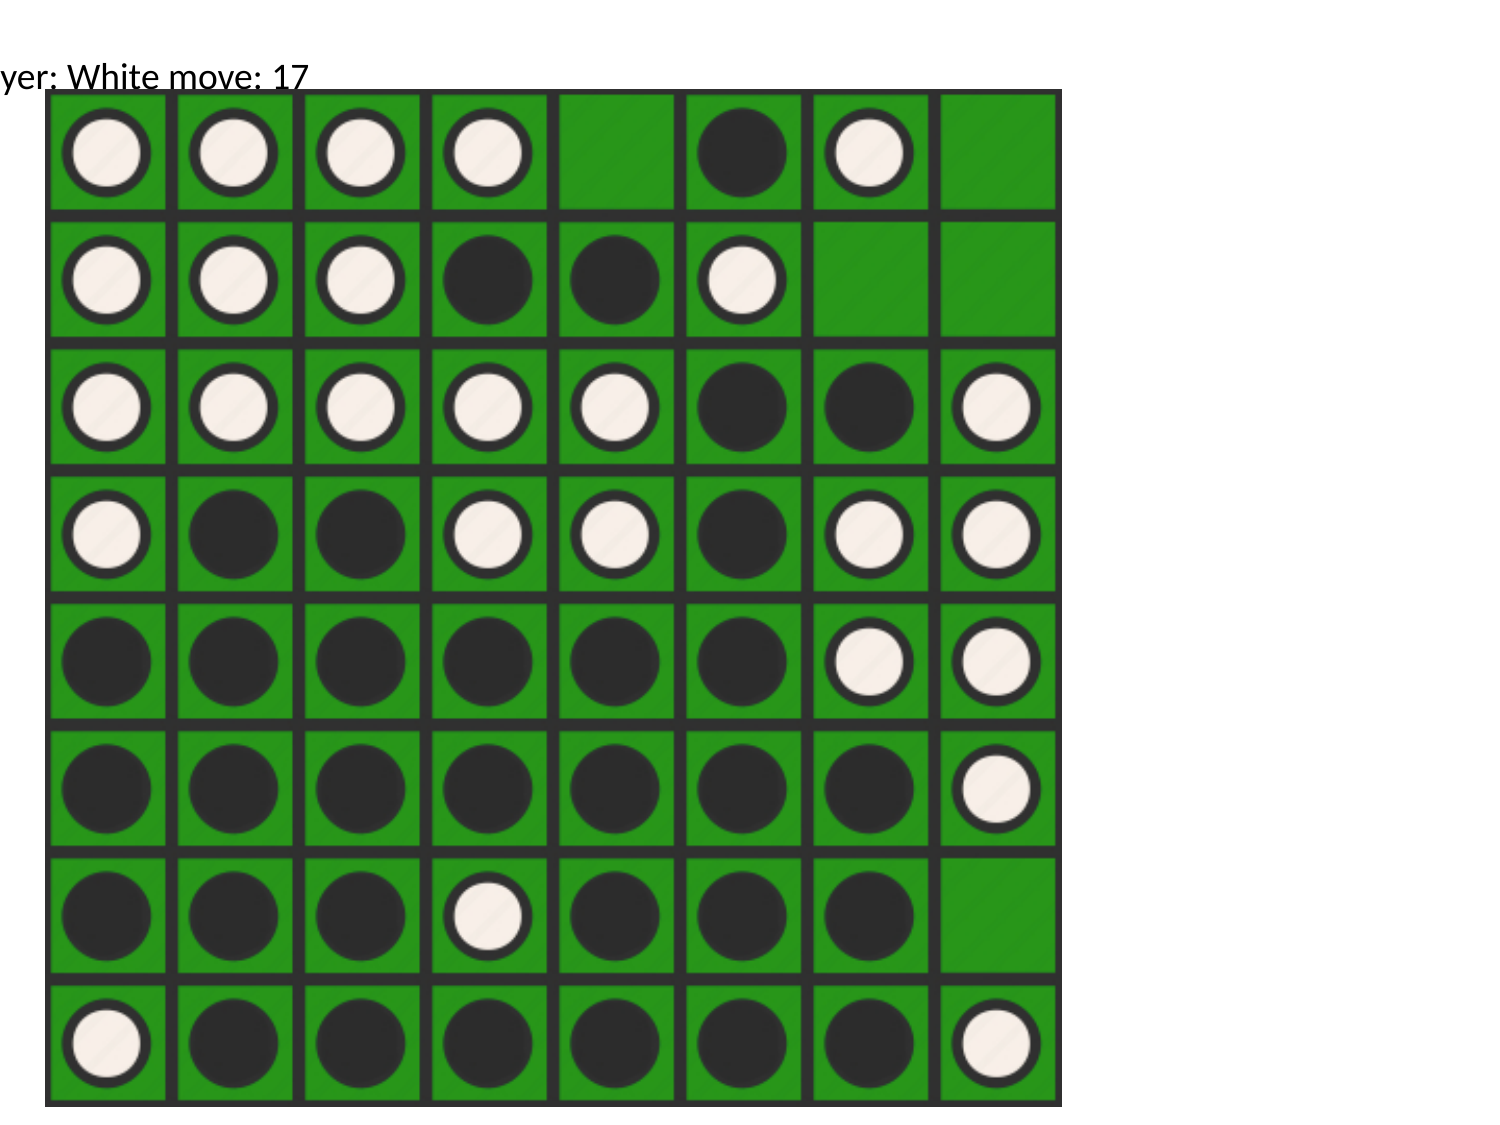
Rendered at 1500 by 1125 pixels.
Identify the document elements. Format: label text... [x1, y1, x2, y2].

text_box turn: 56 player: White move: 17 [0, 44, 325, 105]
picture [44, 89, 1062, 1107]
